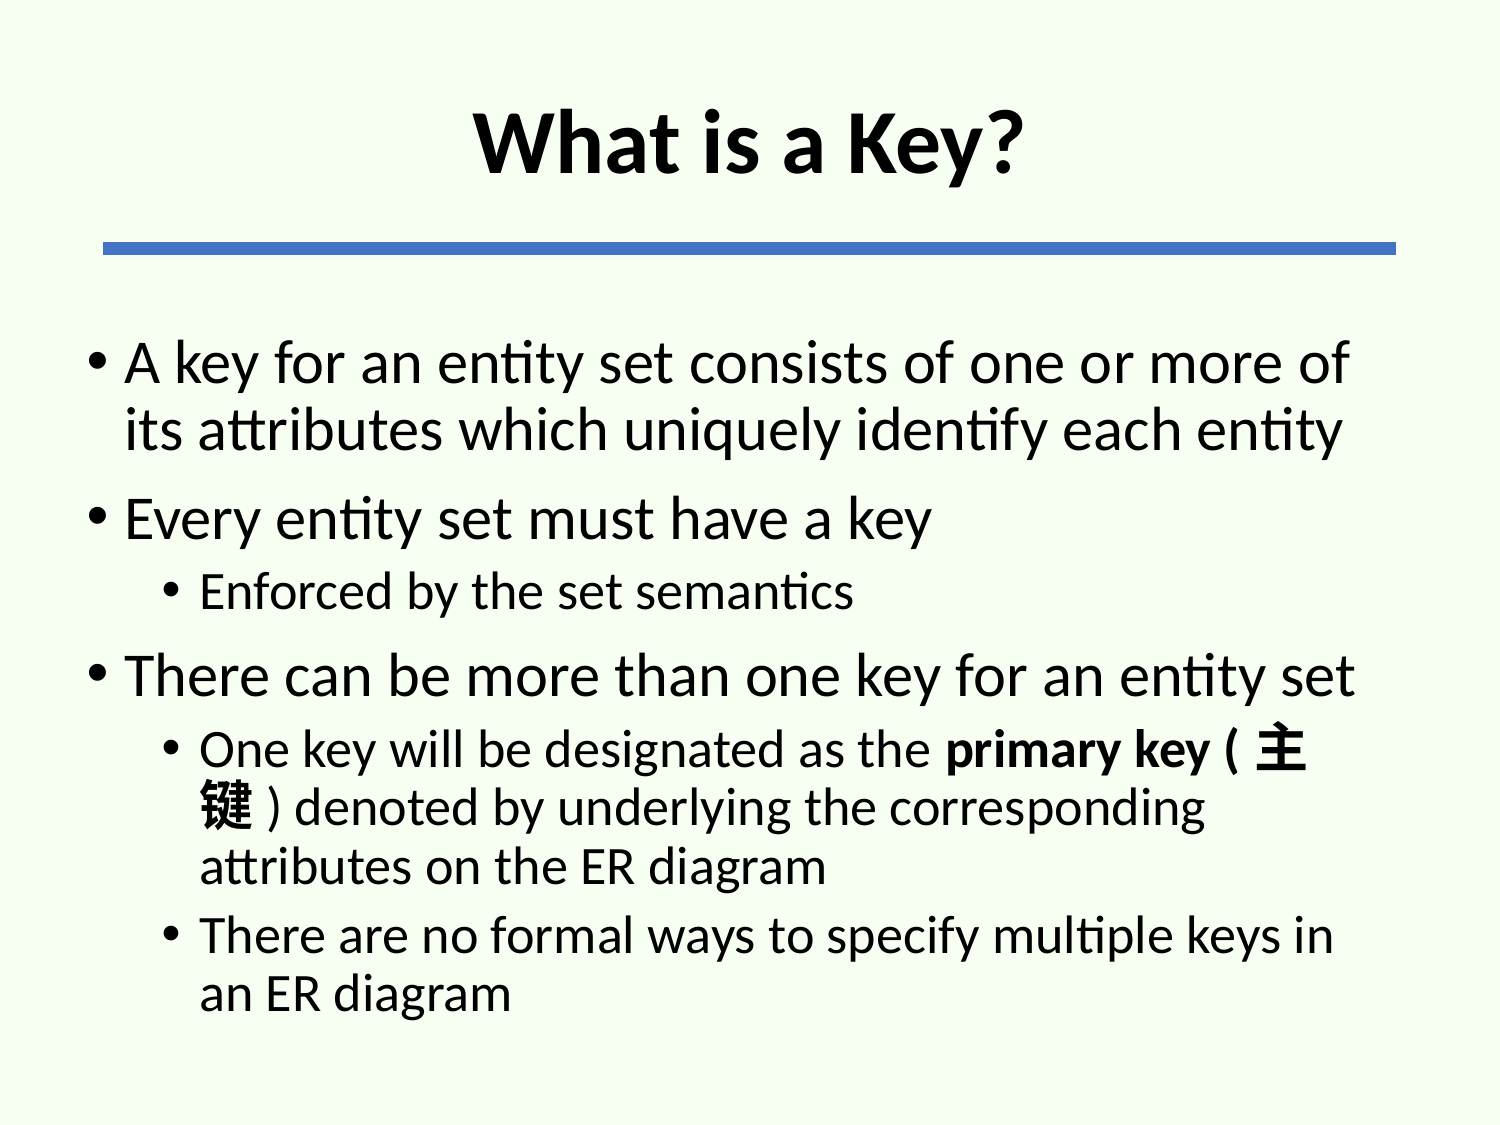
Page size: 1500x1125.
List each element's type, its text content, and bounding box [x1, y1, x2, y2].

title What is a Key? [103, 35, 1397, 253]
list A key for an entity set consists of one or more of its attributes which uniquely identify each entity Every entity set must have a key Enforced by the set semantics There can be more than one key for an entity set One key will be designated as the primary key (主键) denoted by underlying the corresponding attributes on the ER diagram There are no formal ways to specify multiple keys in an ER diagram [71, 322, 1397, 1036]
